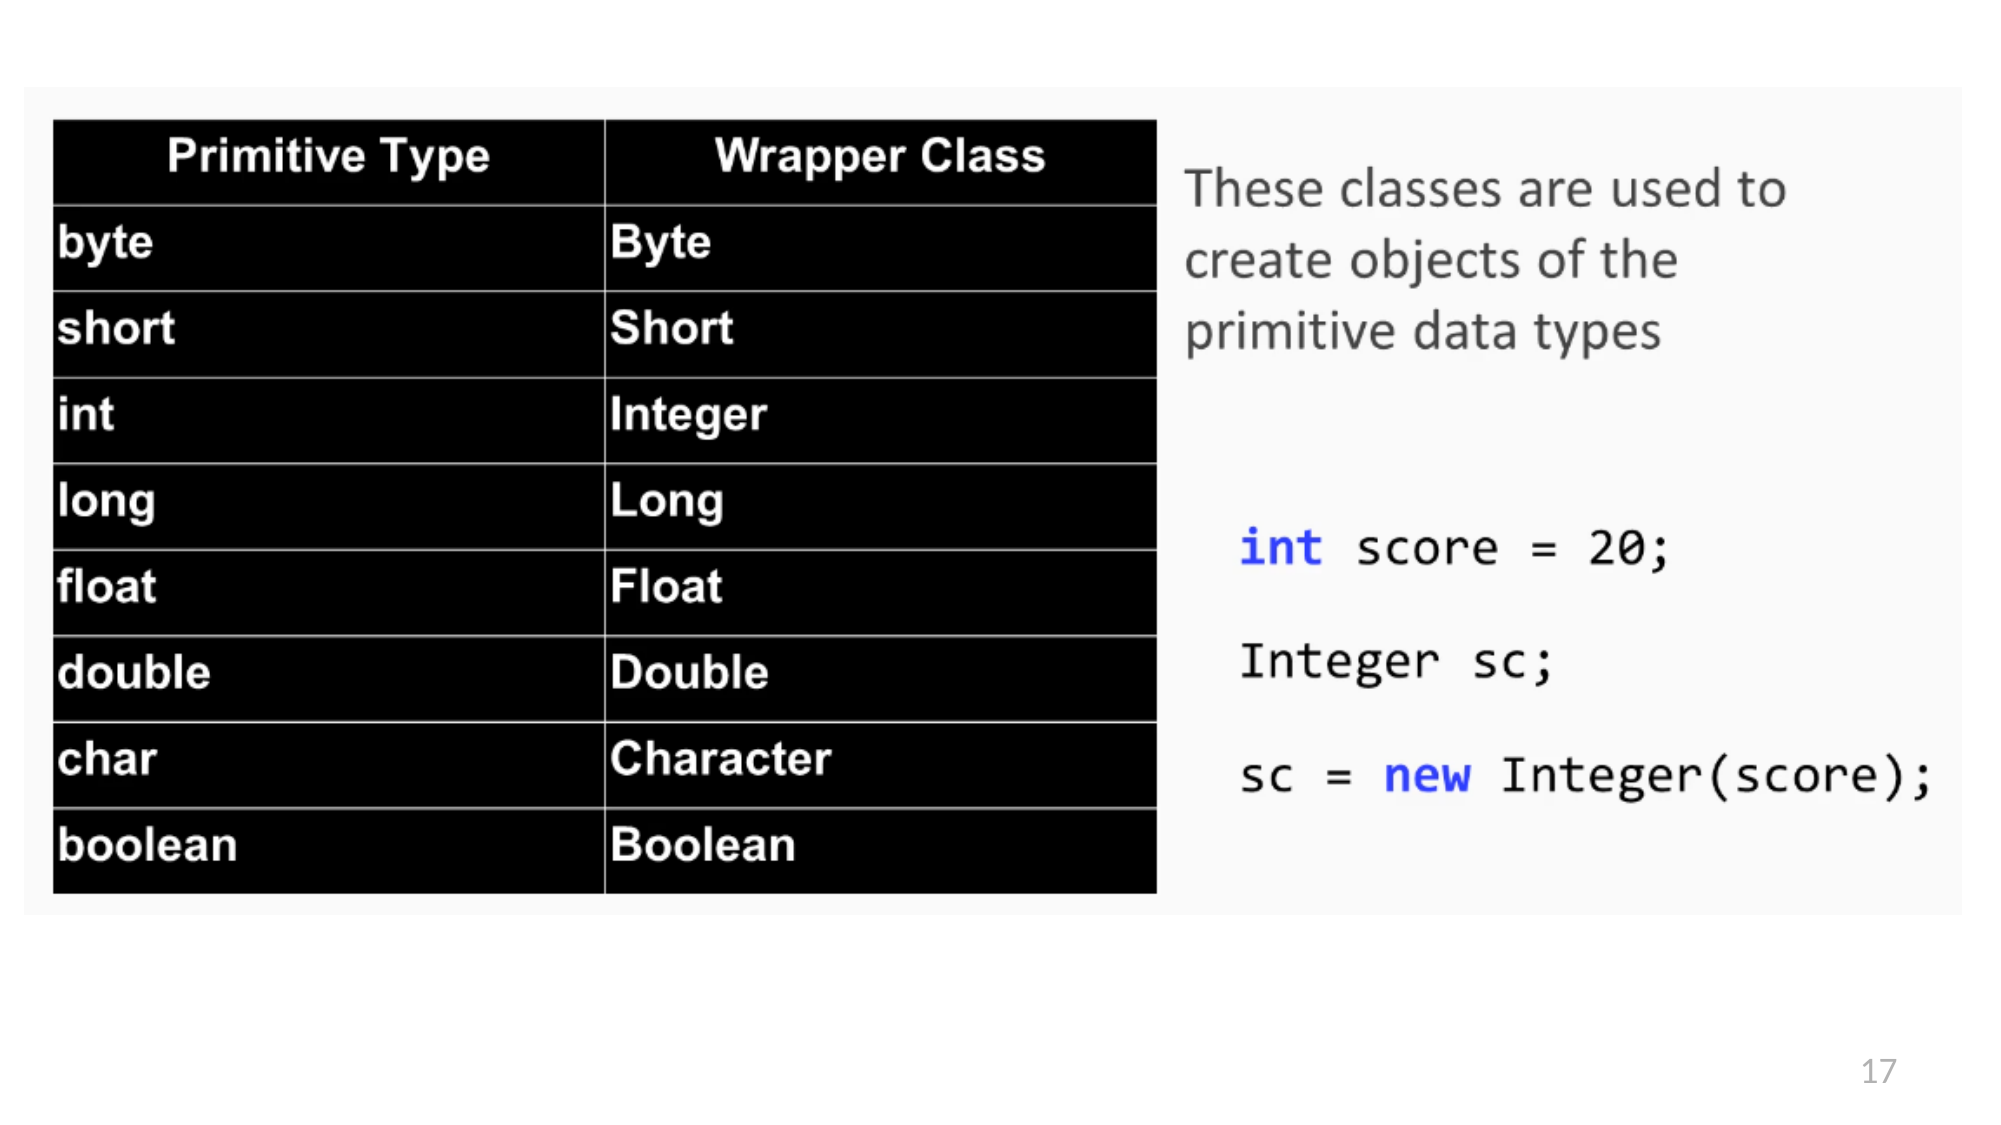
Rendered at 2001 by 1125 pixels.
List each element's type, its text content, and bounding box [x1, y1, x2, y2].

slide_number 17 [1437, 1046, 1898, 1103]
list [24, 87, 1963, 915]
